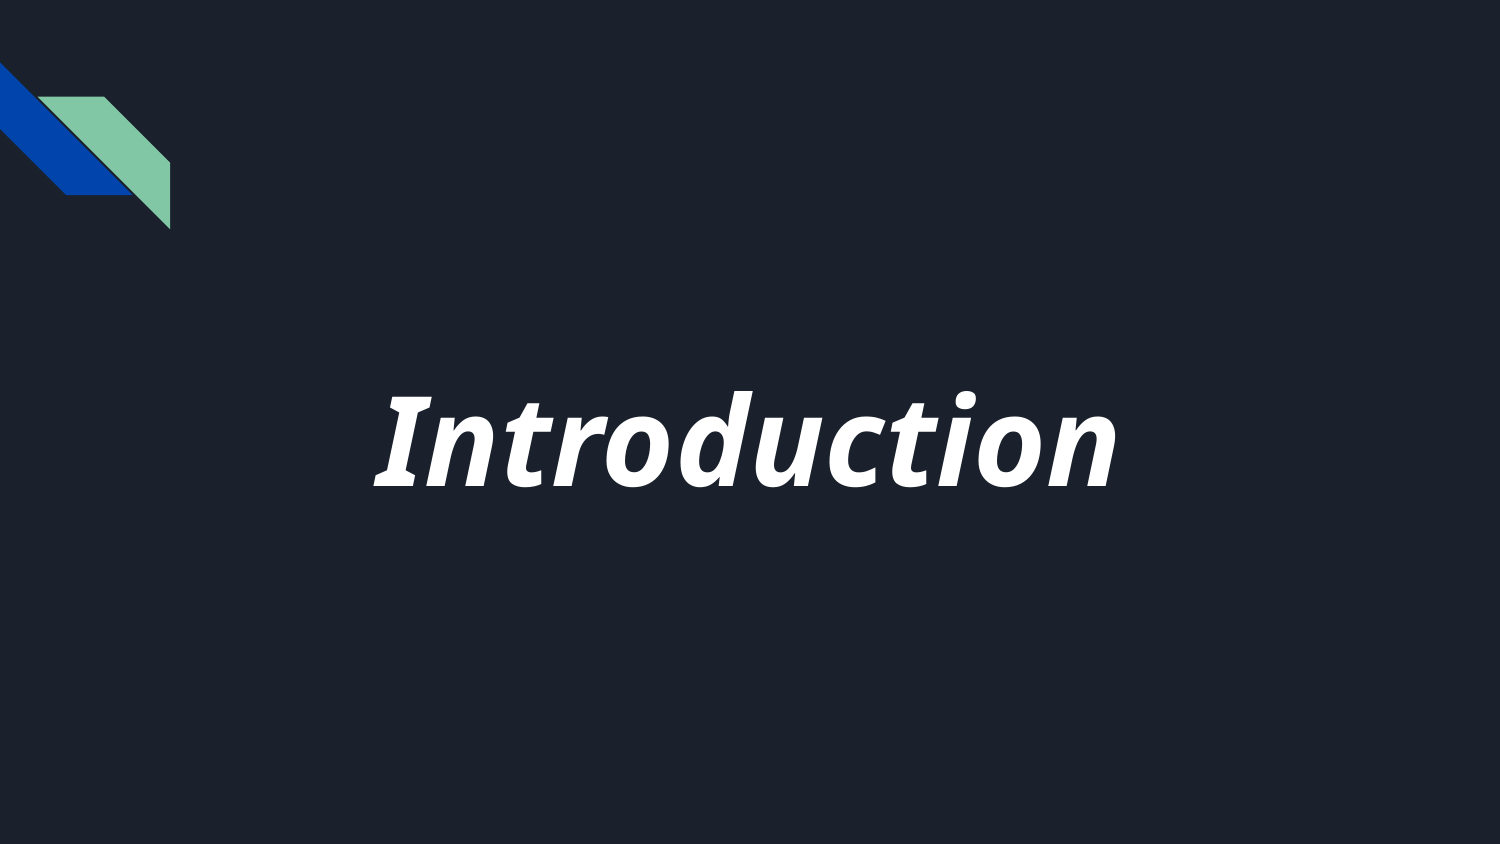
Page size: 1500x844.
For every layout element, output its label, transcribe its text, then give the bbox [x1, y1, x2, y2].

title Introduction [172, 346, 1328, 497]
